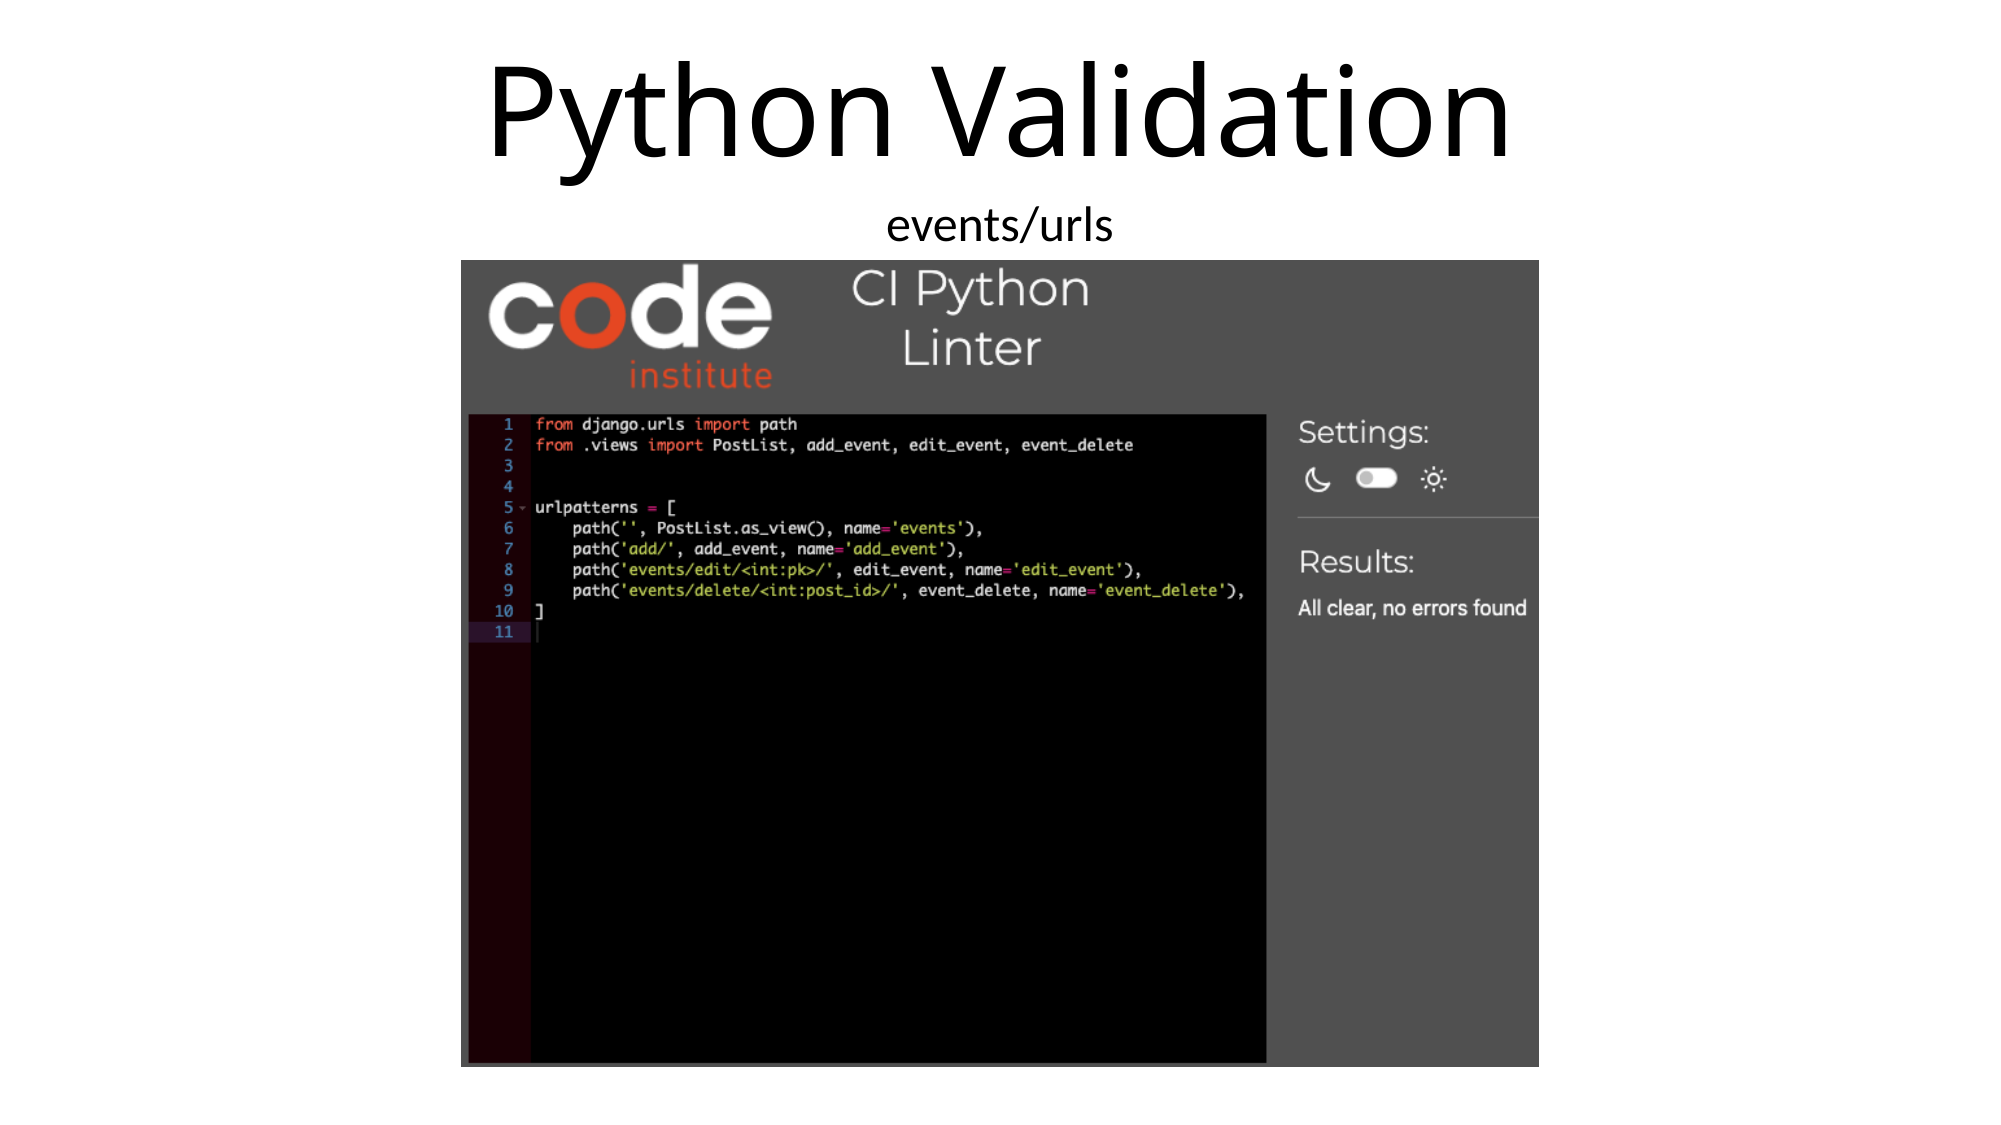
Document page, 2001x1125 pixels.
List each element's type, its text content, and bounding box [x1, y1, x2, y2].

picture [461, 260, 1539, 1067]
title Python Validation [249, 26, 1750, 190]
subtitle events/urls [249, 190, 1750, 261]
